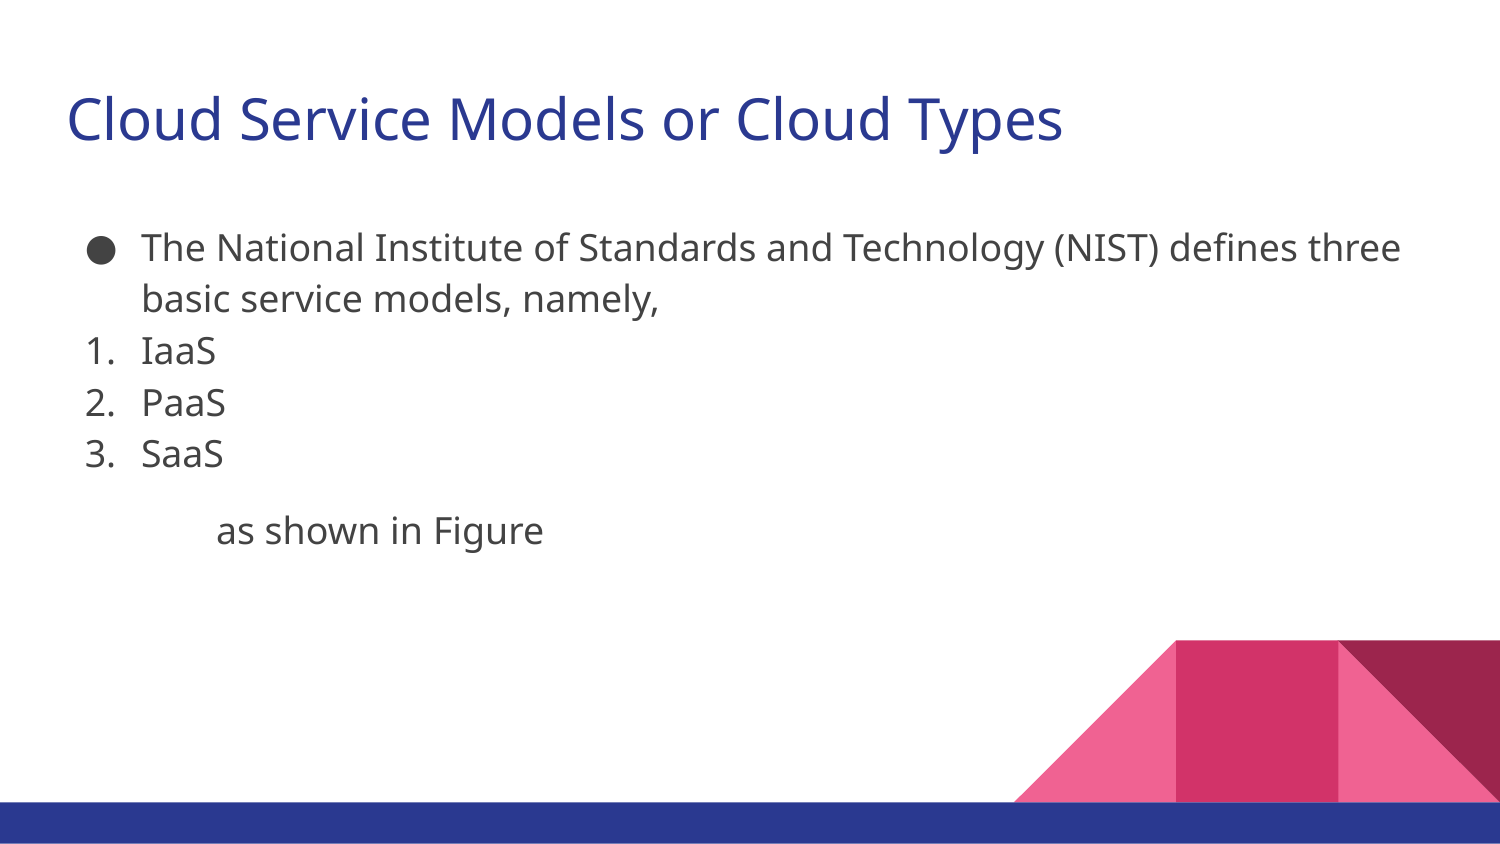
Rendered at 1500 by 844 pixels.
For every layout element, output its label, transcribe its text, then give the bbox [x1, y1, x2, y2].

title Cloud Service Models or Cloud Types [51, 67, 1449, 167]
list The National Institute of Standards and Technology (NIST) defines three basic service models, namely, IaaS PaaS SaaS as shown in Figure [51, 201, 1449, 750]
